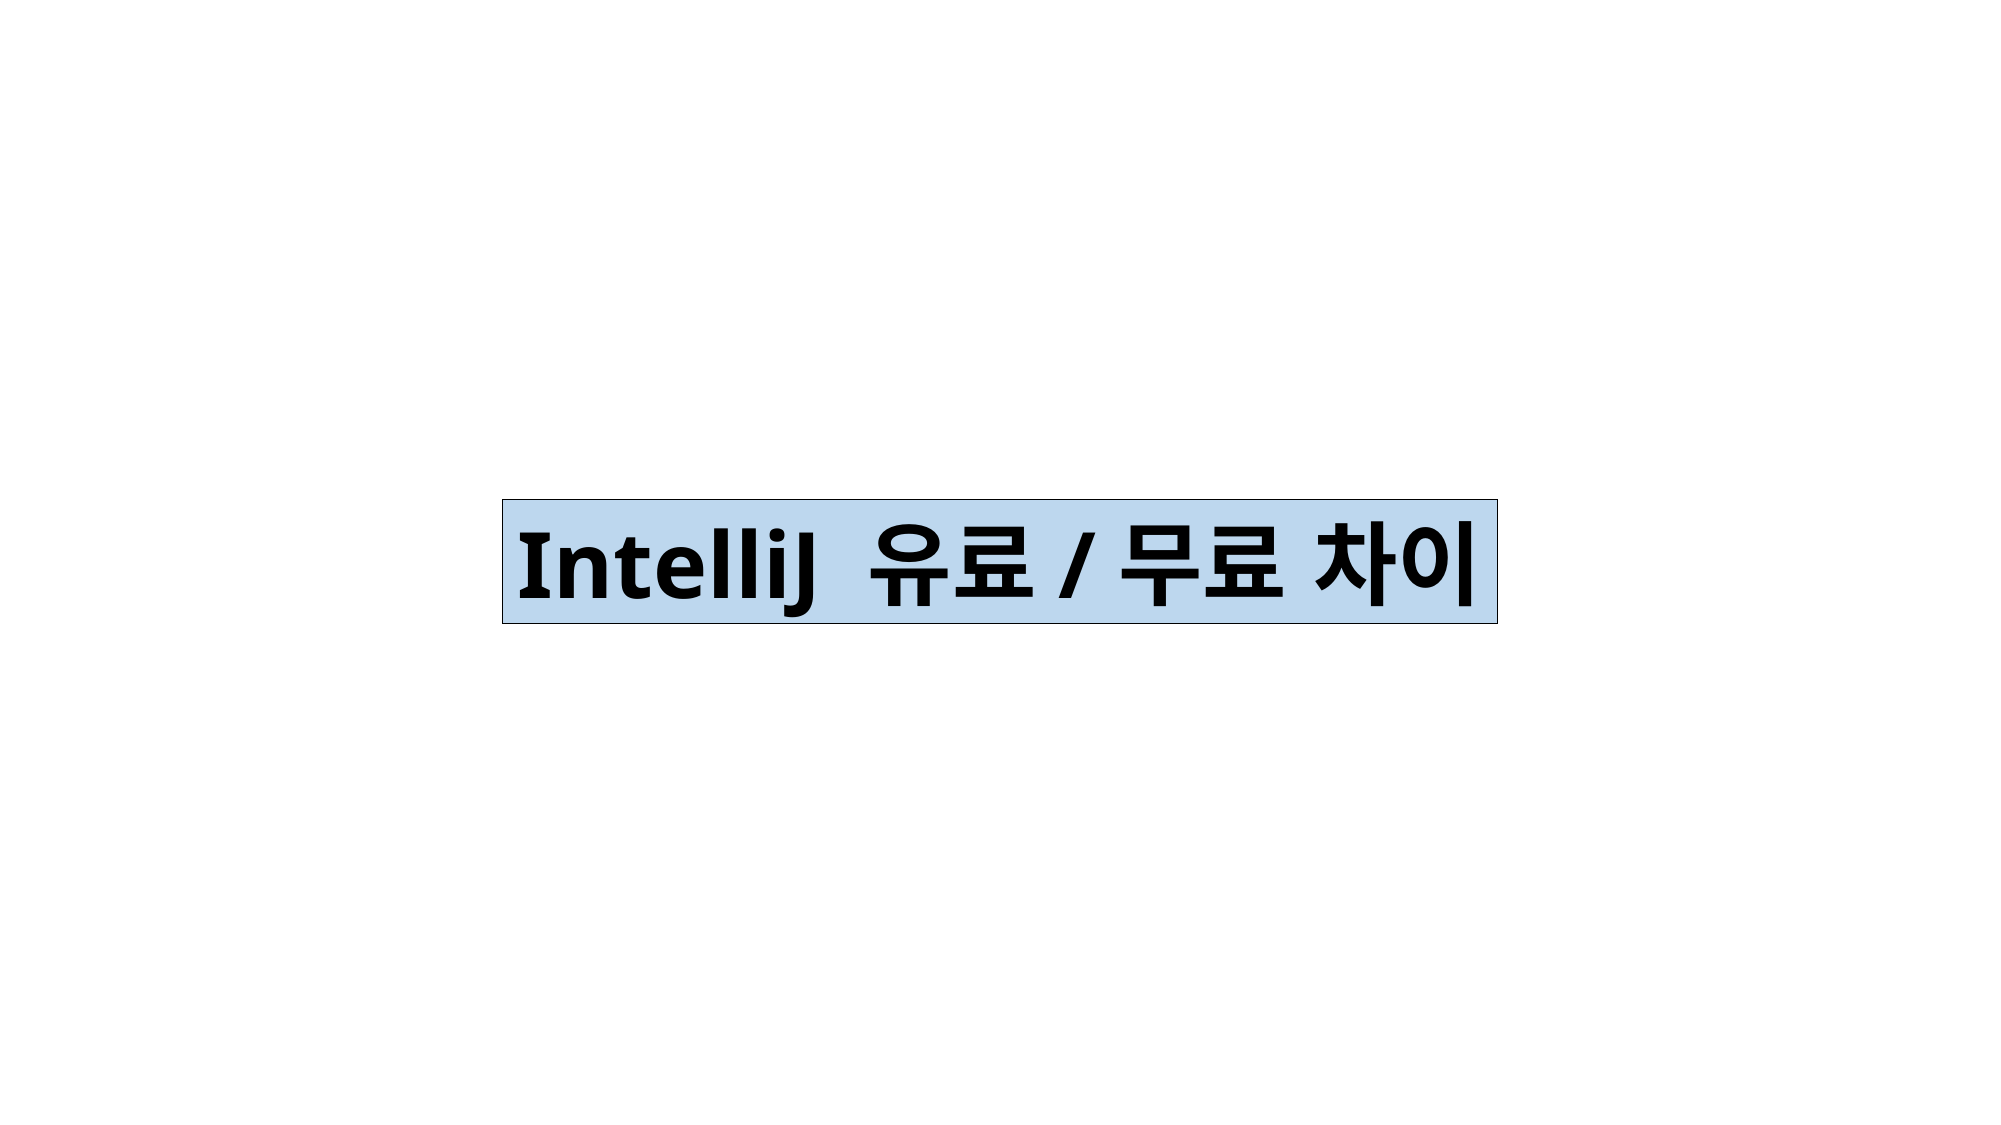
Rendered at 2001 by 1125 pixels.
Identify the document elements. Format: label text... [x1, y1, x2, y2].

text_box IntelliJ 유료/무료 차이 [502, 499, 1498, 624]
